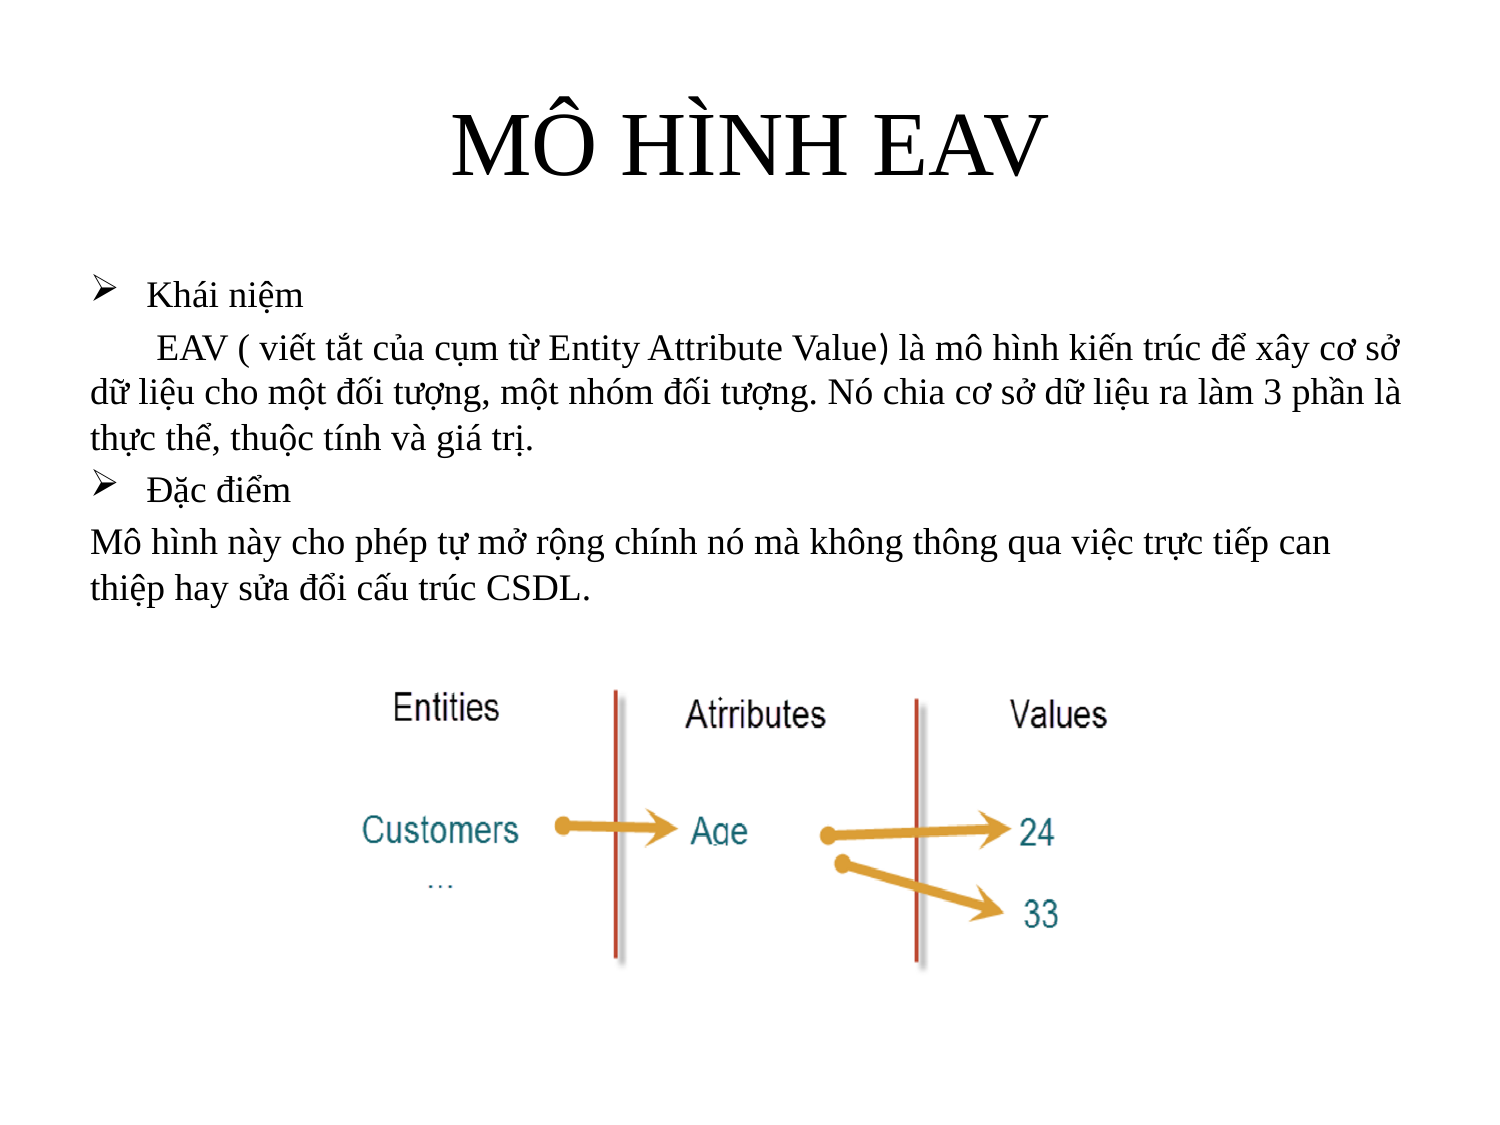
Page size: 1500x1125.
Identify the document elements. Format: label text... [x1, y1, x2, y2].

title MÔ HÌNH EAV [75, 45, 1425, 233]
list Khái niệm EAV ( viết tắt của cụm từ Entity Attribute Value) là mô hình kiến trúc để xây cơ sở dữ liệu cho một đối tượng, một nhóm đối tượng. Nó chia cơ sở dữ liệu ra làm 3 phần là thực thể, thuộc tính và giá trị. Đặc điểm Mô hình này cho phép tự mở rộng chính nó mà không thông qua việc trực tiếp can thiệp hay sửa đổi cấu trúc CSDL. [75, 262, 1425, 1005]
picture [324, 662, 1144, 1001]
